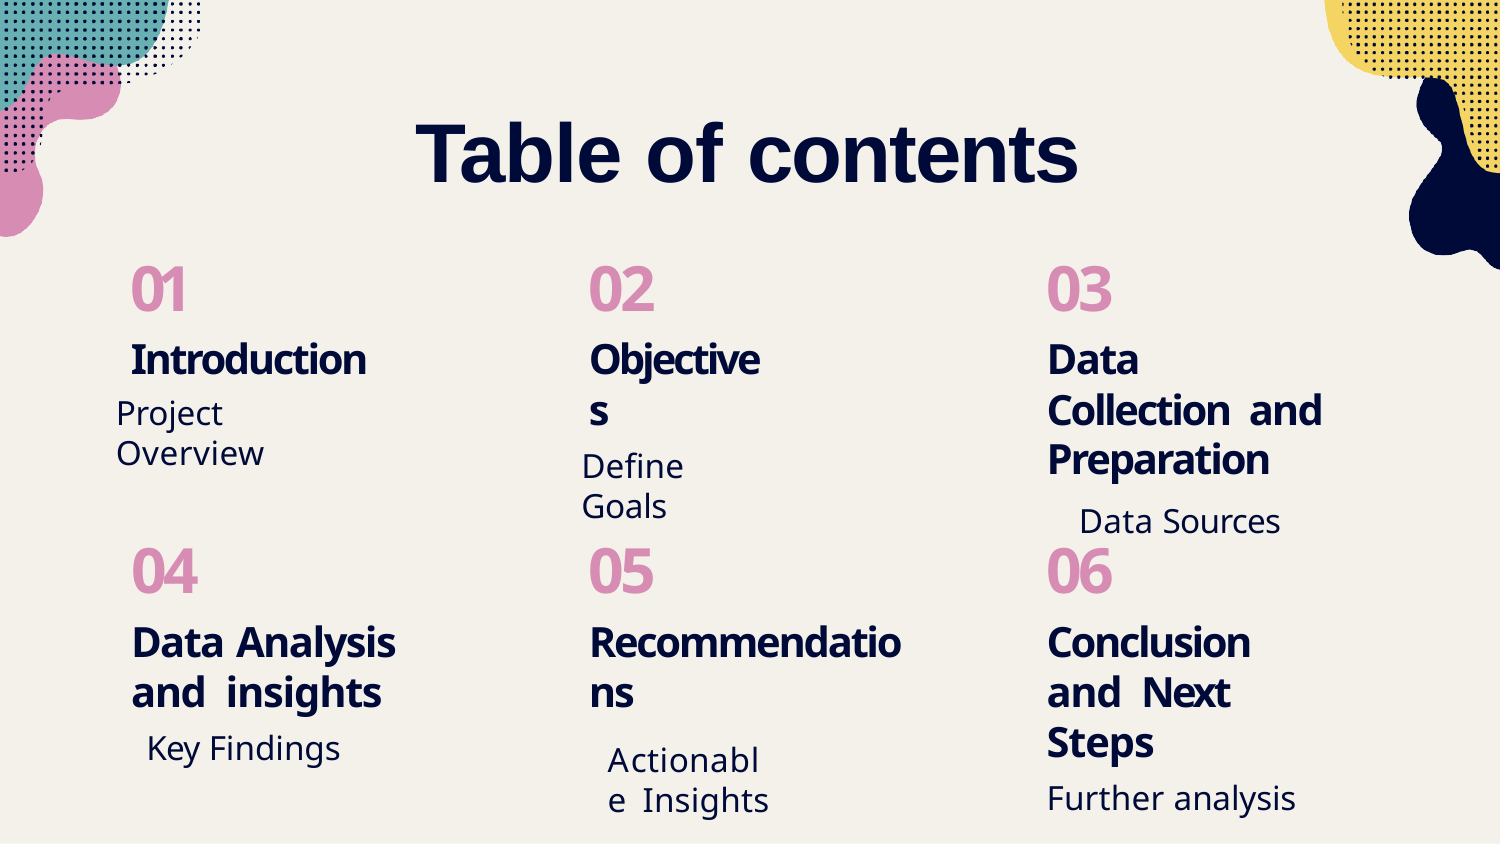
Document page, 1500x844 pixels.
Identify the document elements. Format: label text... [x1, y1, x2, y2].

text_box 06 Conclusion and Next Steps Further analysis [1044, 513, 1310, 818]
text_box 04 Data Analysis and insights Key Findings [128, 513, 442, 768]
text_box 01 Introduction Project Overview [113, 232, 374, 472]
title Table of contents [413, 97, 1087, 241]
picture [1324, 0, 1500, 271]
text_box 05 Recommendations Actionable Insights [586, 513, 912, 820]
text_box 03 Data Collection and Preparation Data Sources [1044, 232, 1329, 540]
picture [0, 0, 201, 238]
text_box 02 Objectives Deﬁne Goals [579, 232, 776, 526]
